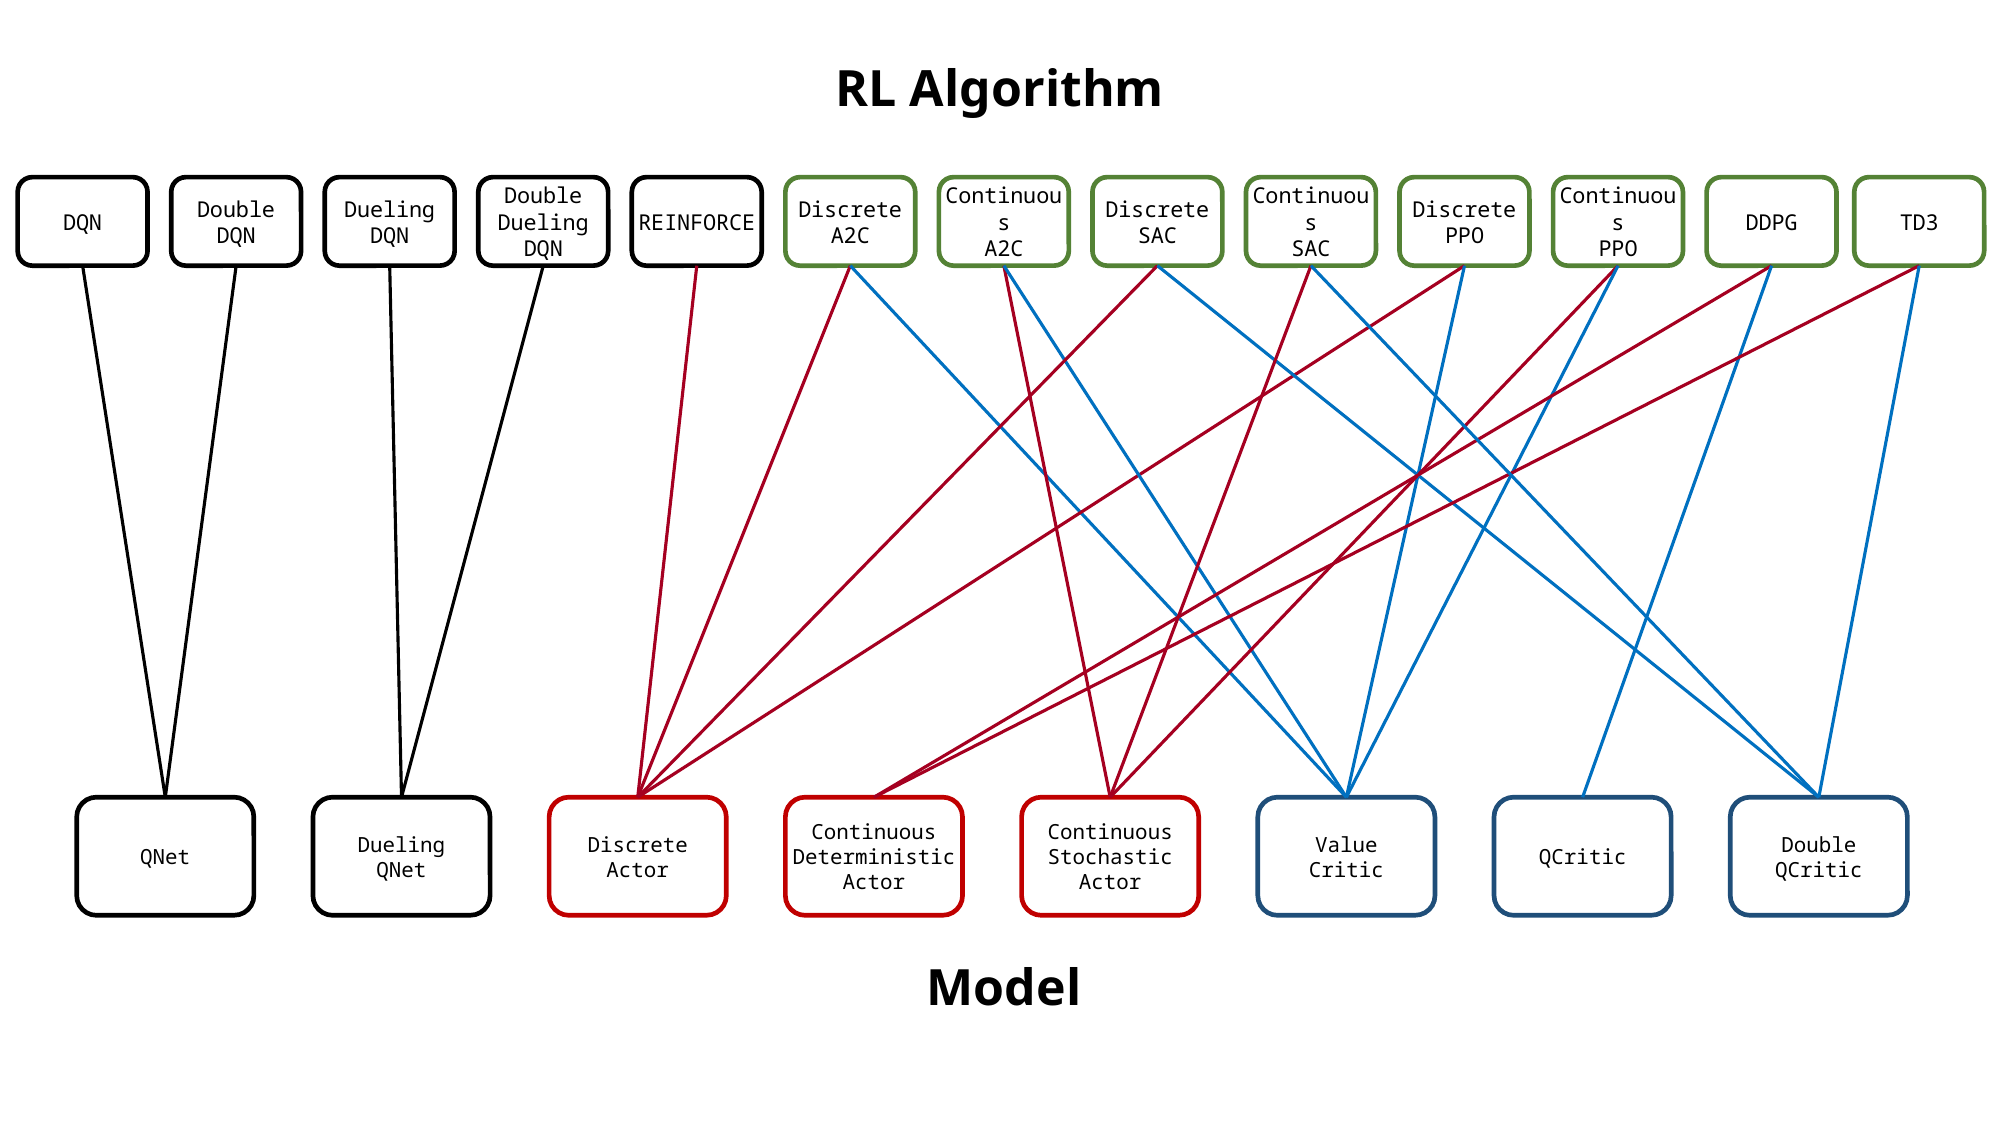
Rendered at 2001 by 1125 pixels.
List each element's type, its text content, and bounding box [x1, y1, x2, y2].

text_box Continuous PPO [1552, 176, 1685, 265]
text_box Discrete Actor [548, 796, 728, 917]
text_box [1110, 265, 1310, 798]
text_box Continuous SAC [1244, 176, 1377, 265]
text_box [82, 265, 165, 798]
text_box Continuous Stochastic Actor [1020, 798, 1200, 917]
text_box Discrete PPO [1398, 176, 1531, 265]
text_box Double Dueling DQN [477, 176, 610, 267]
text_box QCritic [1493, 798, 1673, 917]
text_box TD3 [1853, 176, 1986, 267]
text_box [401, 265, 544, 798]
text_box Double QCritic [1729, 798, 1909, 917]
text_box Model [799, 948, 1208, 1023]
text_box DQN [16, 176, 149, 267]
text_box REINFORCE [630, 176, 763, 265]
text_box Continuous A2C [937, 176, 1070, 265]
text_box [389, 265, 401, 798]
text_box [873, 265, 1110, 798]
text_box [1310, 265, 1819, 798]
text_box RL Algorithm [750, 48, 1250, 124]
text_box Value Critic [1256, 798, 1437, 917]
text_box Dueling QNet [311, 796, 492, 917]
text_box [637, 265, 873, 798]
text_box QNet [75, 796, 255, 917]
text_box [1819, 265, 1920, 798]
text_box DDPG [1705, 176, 1838, 265]
text_box Continuous Deterministic Actor [784, 798, 964, 917]
text_box Discrete A2C [784, 176, 917, 265]
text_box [165, 265, 237, 798]
text_box Double DQN [170, 176, 303, 267]
text_box Discrete SAC [1091, 176, 1224, 265]
text_box Dueling DQN [323, 176, 456, 267]
